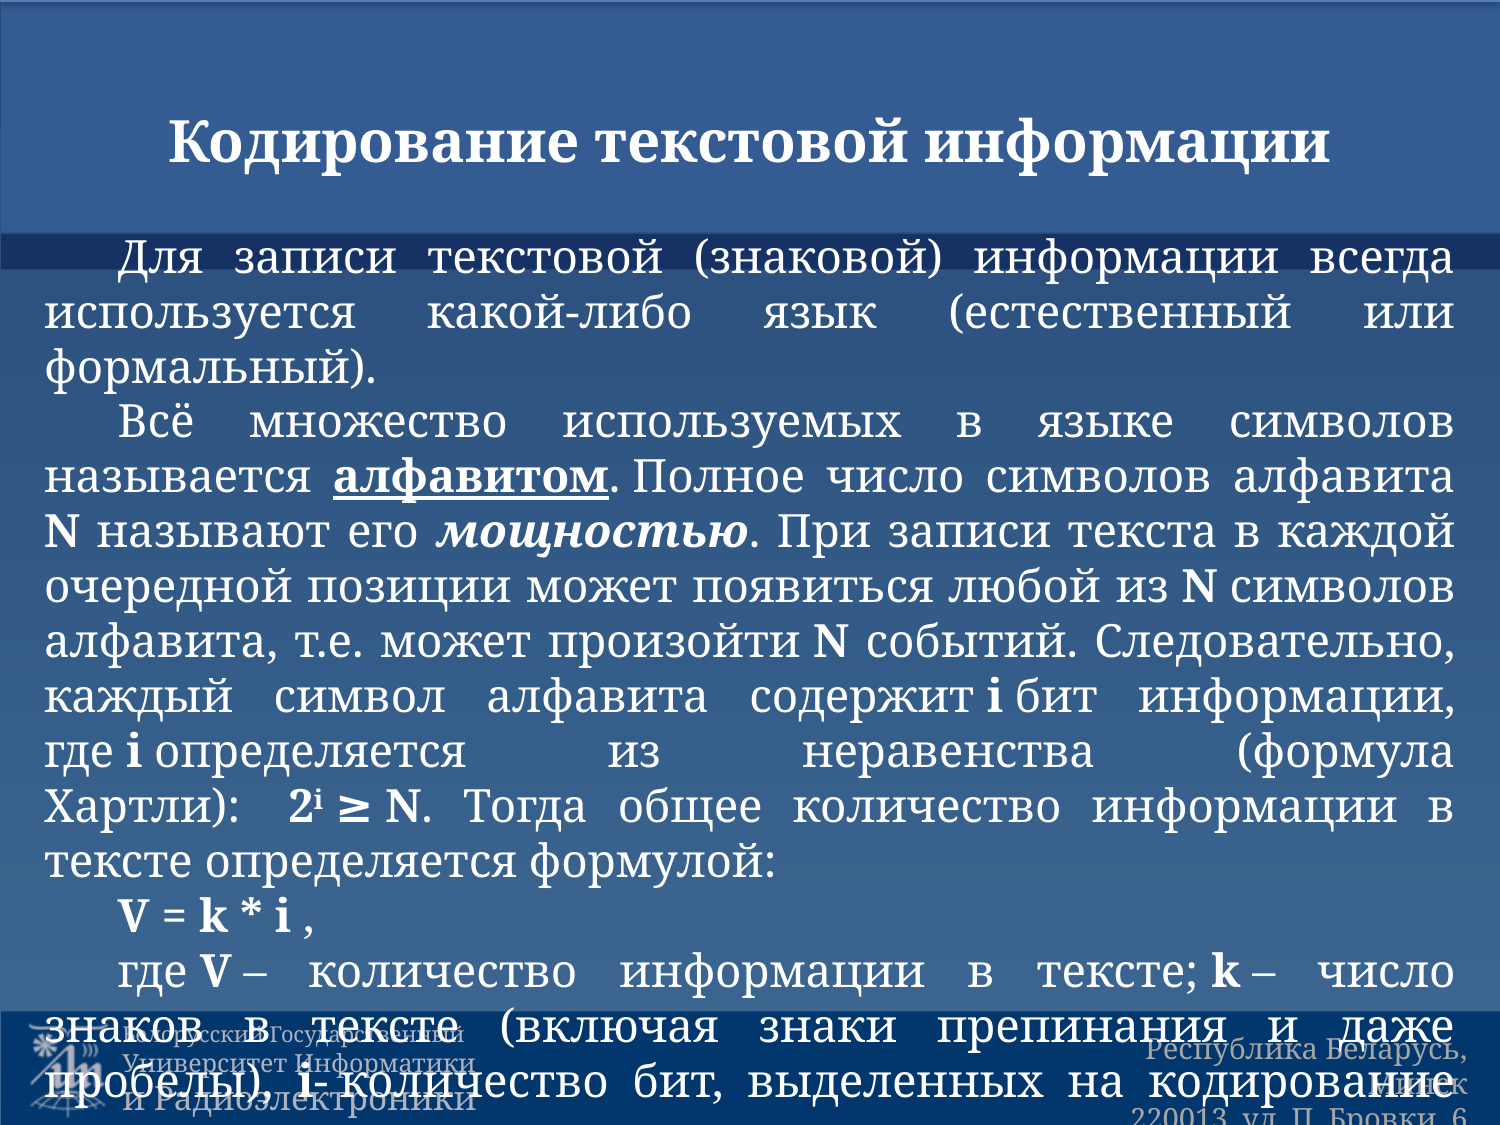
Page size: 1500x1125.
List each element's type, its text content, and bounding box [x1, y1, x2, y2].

text_box Для записи текстовой (знаковой) информации всегда используется какой-либо язык (естественный или формальный). Всё множество используемых в языке символов называется алфавитом. Полное число символов алфавита N называют его мощностью. При записи текста в каждой очередной позиции может появиться любой из N символов алфавита, т.е. может произойти N событий. Следовательно, каждый символ алфавита содержит i бит информации, где i определяется из неравенства (формула Хартли): 2i ≥ N. Тогда общее количество информации в тексте определяется формулой: V = k * i , где V – количество информации в тексте; k – число знаков в тексте (включая знаки препинания и даже пробелы), i- количество бит, выделенных на кодирование одного знака. [29, 219, 1471, 1125]
slide_number 3 [1074, 1042, 1425, 1103]
title Кодирование текстовой информации [75, 45, 1425, 219]
